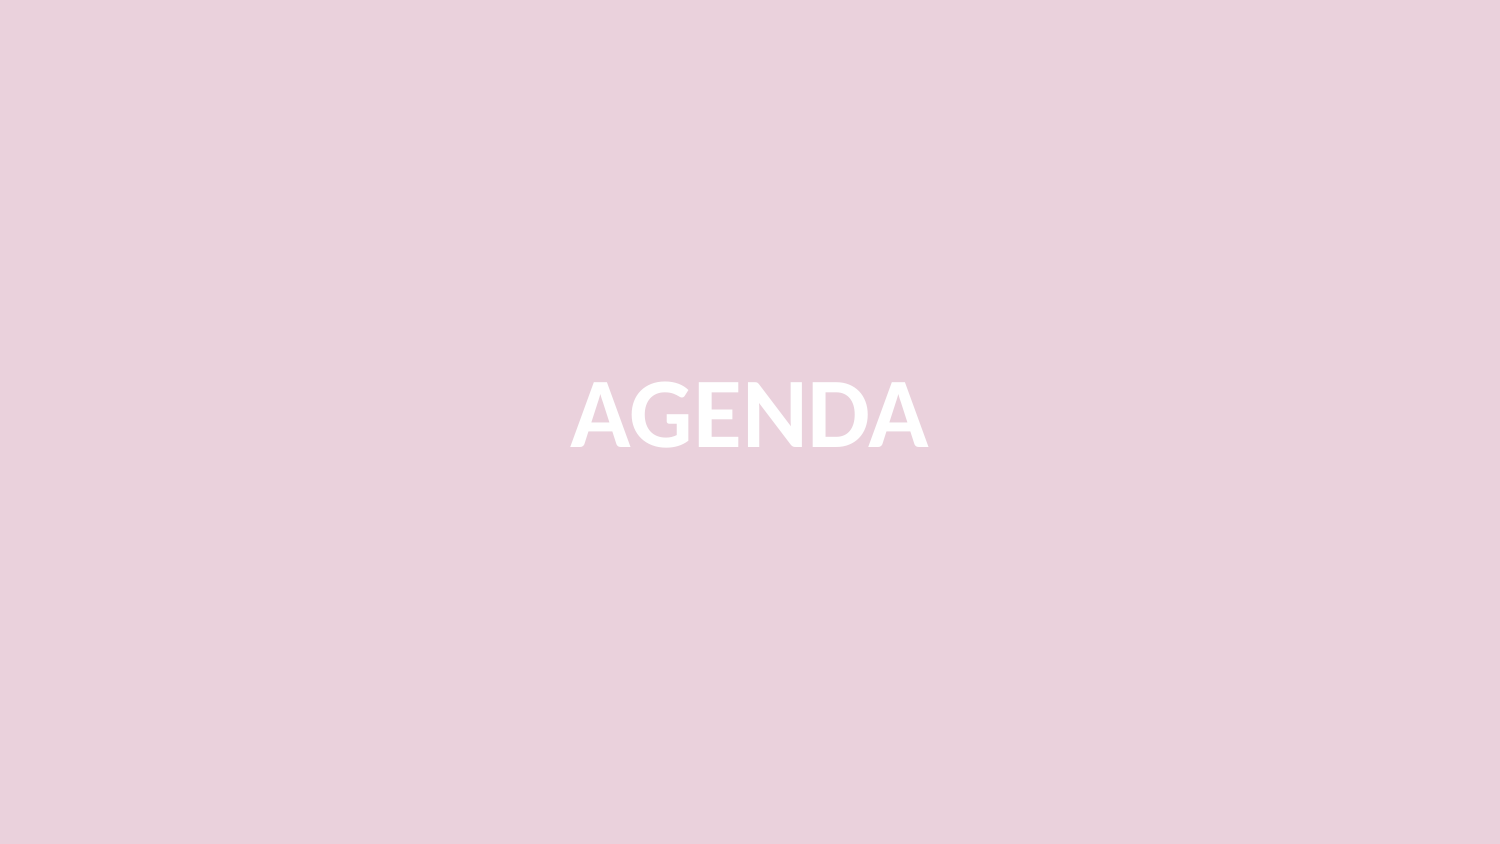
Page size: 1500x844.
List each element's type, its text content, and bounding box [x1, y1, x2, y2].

title AGENDA [51, 360, 1449, 455]
